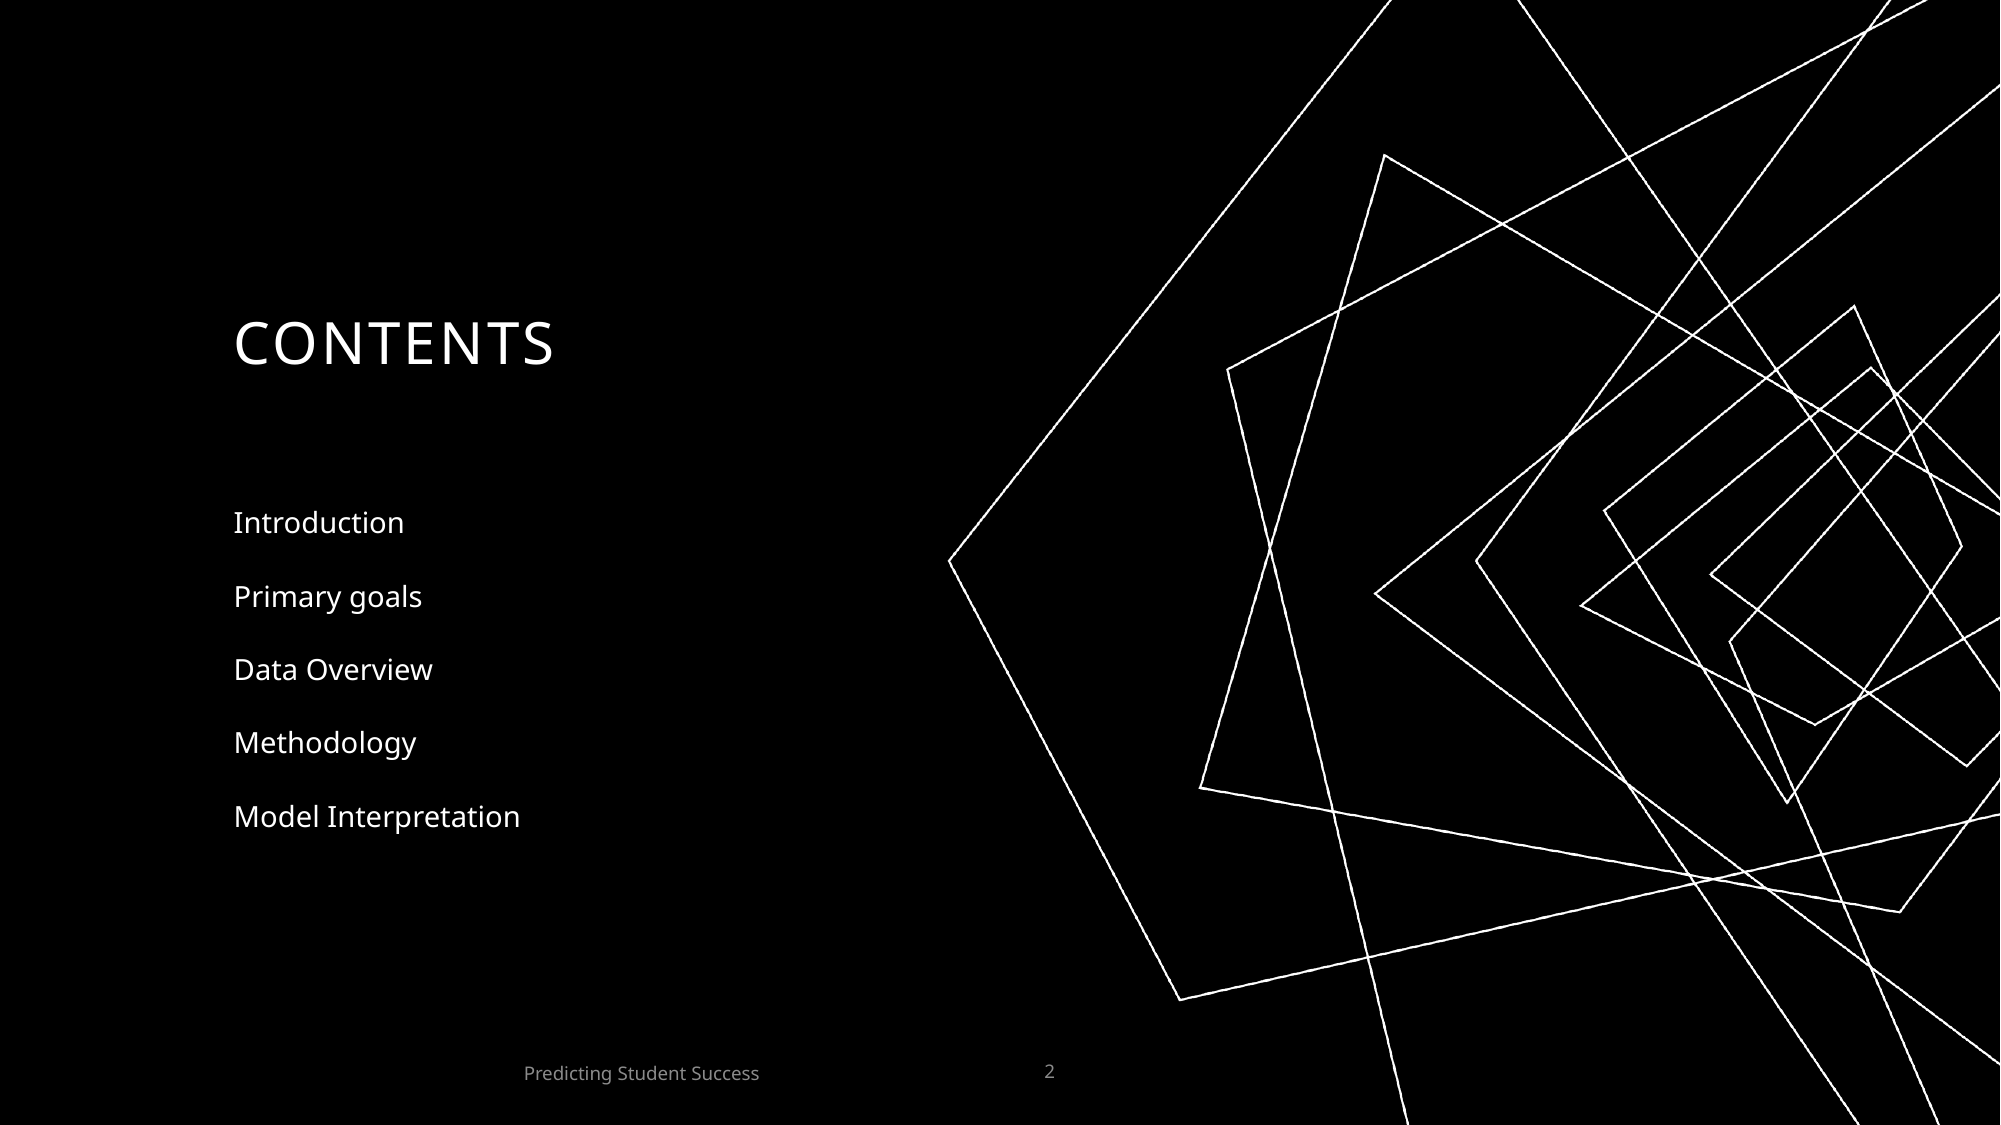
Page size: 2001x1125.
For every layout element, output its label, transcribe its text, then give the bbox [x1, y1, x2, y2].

footer Predicting Student Success [437, 1042, 846, 1103]
picture [900, 0, 2000, 1125]
slide_number 2 [908, 1042, 1071, 1103]
list Introduction Primary goals Data Overview Methodology Model Interpretation [218, 479, 694, 893]
title Contents [218, 167, 694, 385]
